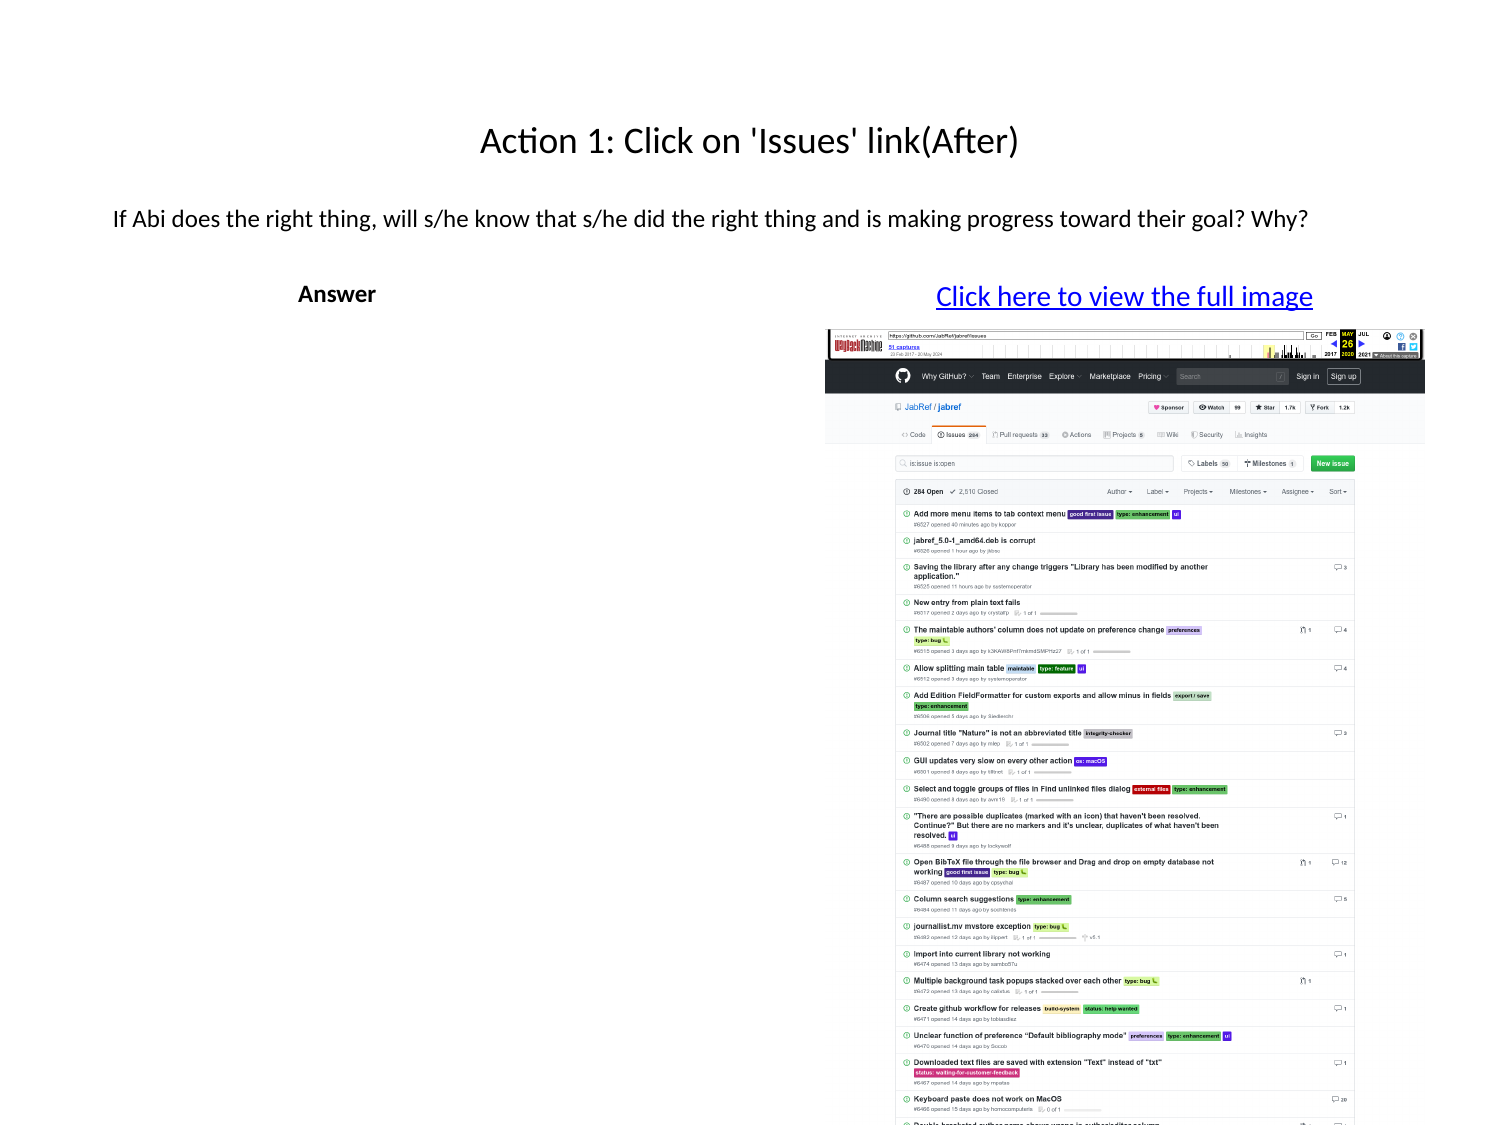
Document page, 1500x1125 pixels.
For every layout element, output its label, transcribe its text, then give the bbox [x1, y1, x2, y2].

text_box If Abi does the right thing, will s/he know that s/he did the right thing and is making progress toward their goal? Why? [98, 149, 1327, 240]
picture [824, 329, 1426, 1125]
title Action 1: Click on 'Issues' link(After) [75, 45, 1425, 233]
text_box Click here to view the full image [921, 224, 1329, 320]
text_box Answer [283, 224, 392, 315]
